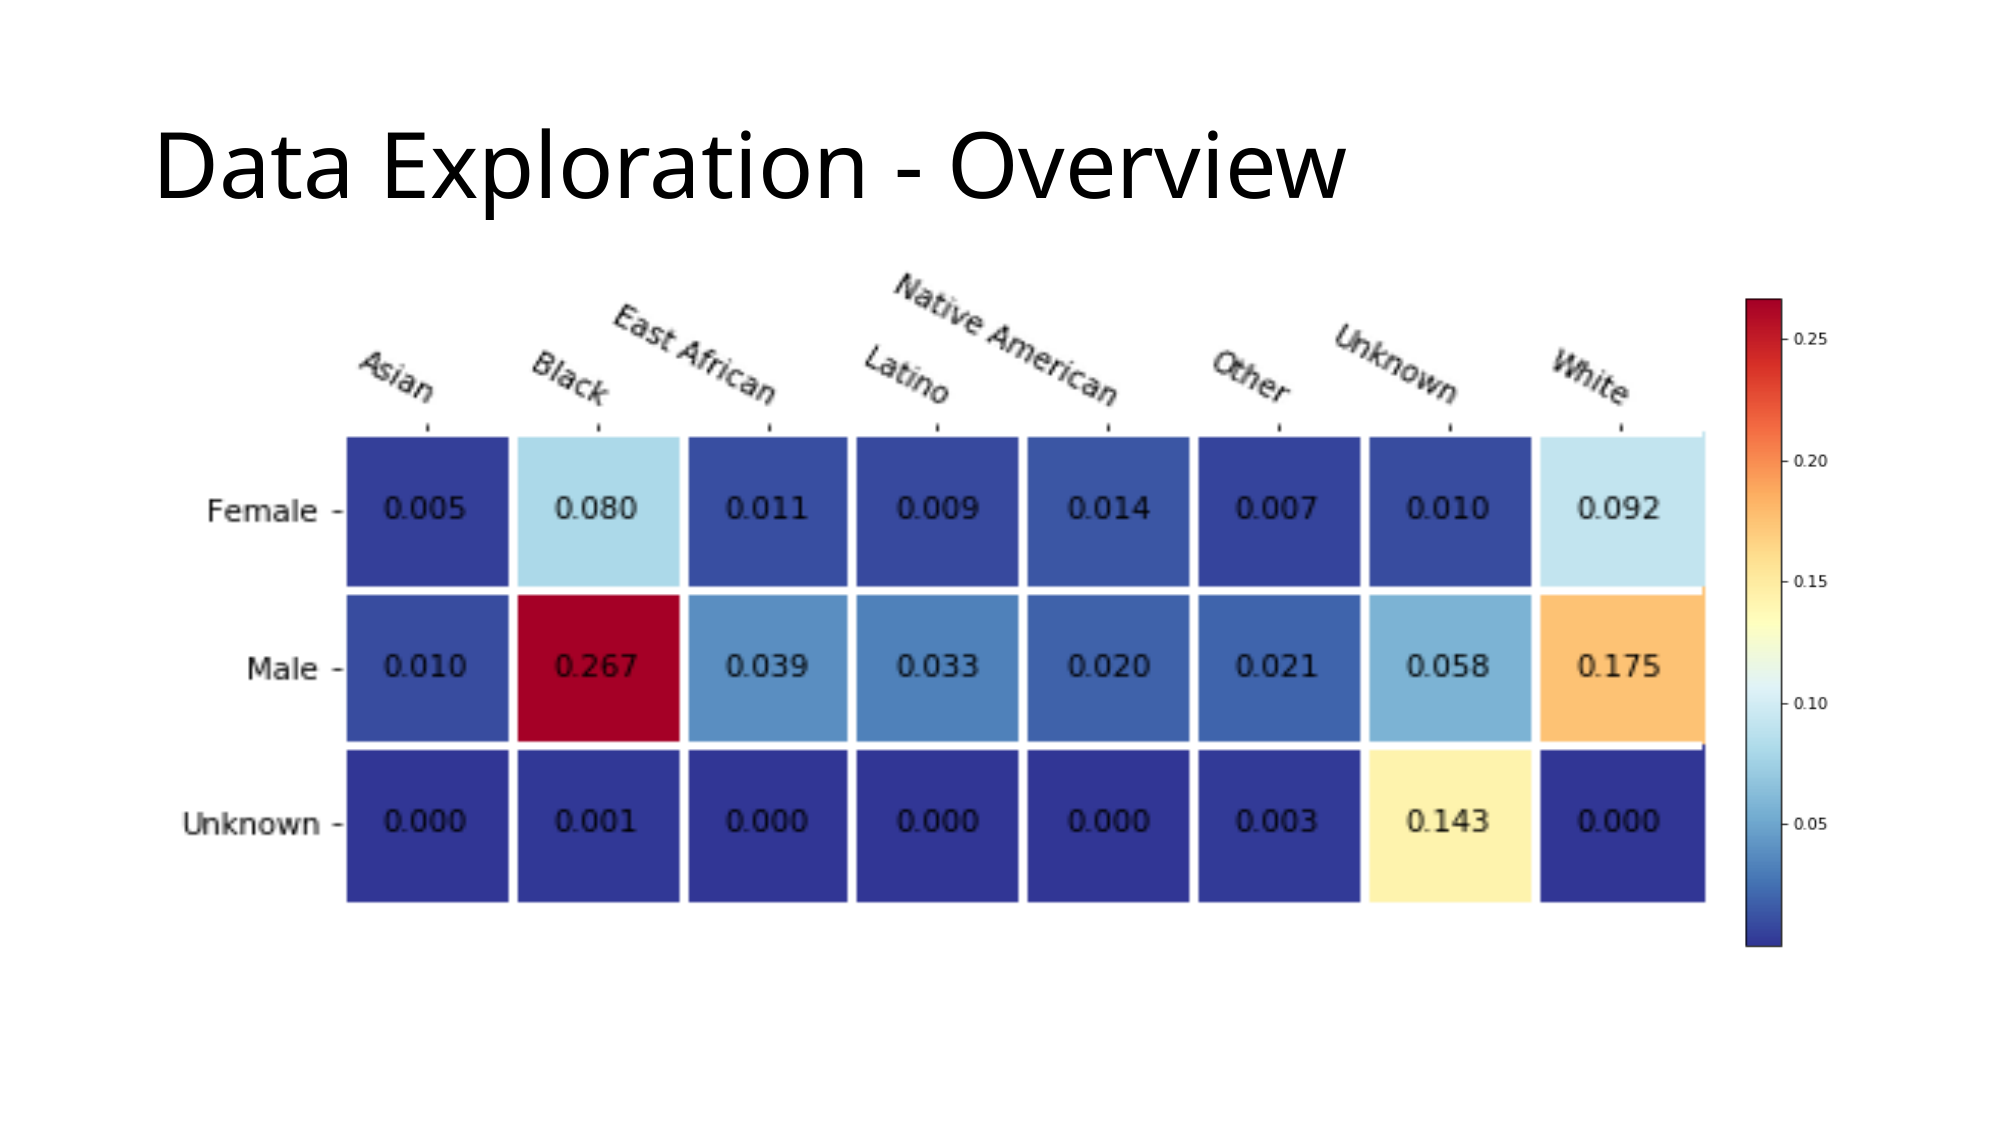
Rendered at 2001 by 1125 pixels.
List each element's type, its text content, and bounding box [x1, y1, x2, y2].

picture [137, 232, 1863, 963]
title Data Exploration - Overview [137, 59, 1863, 277]
